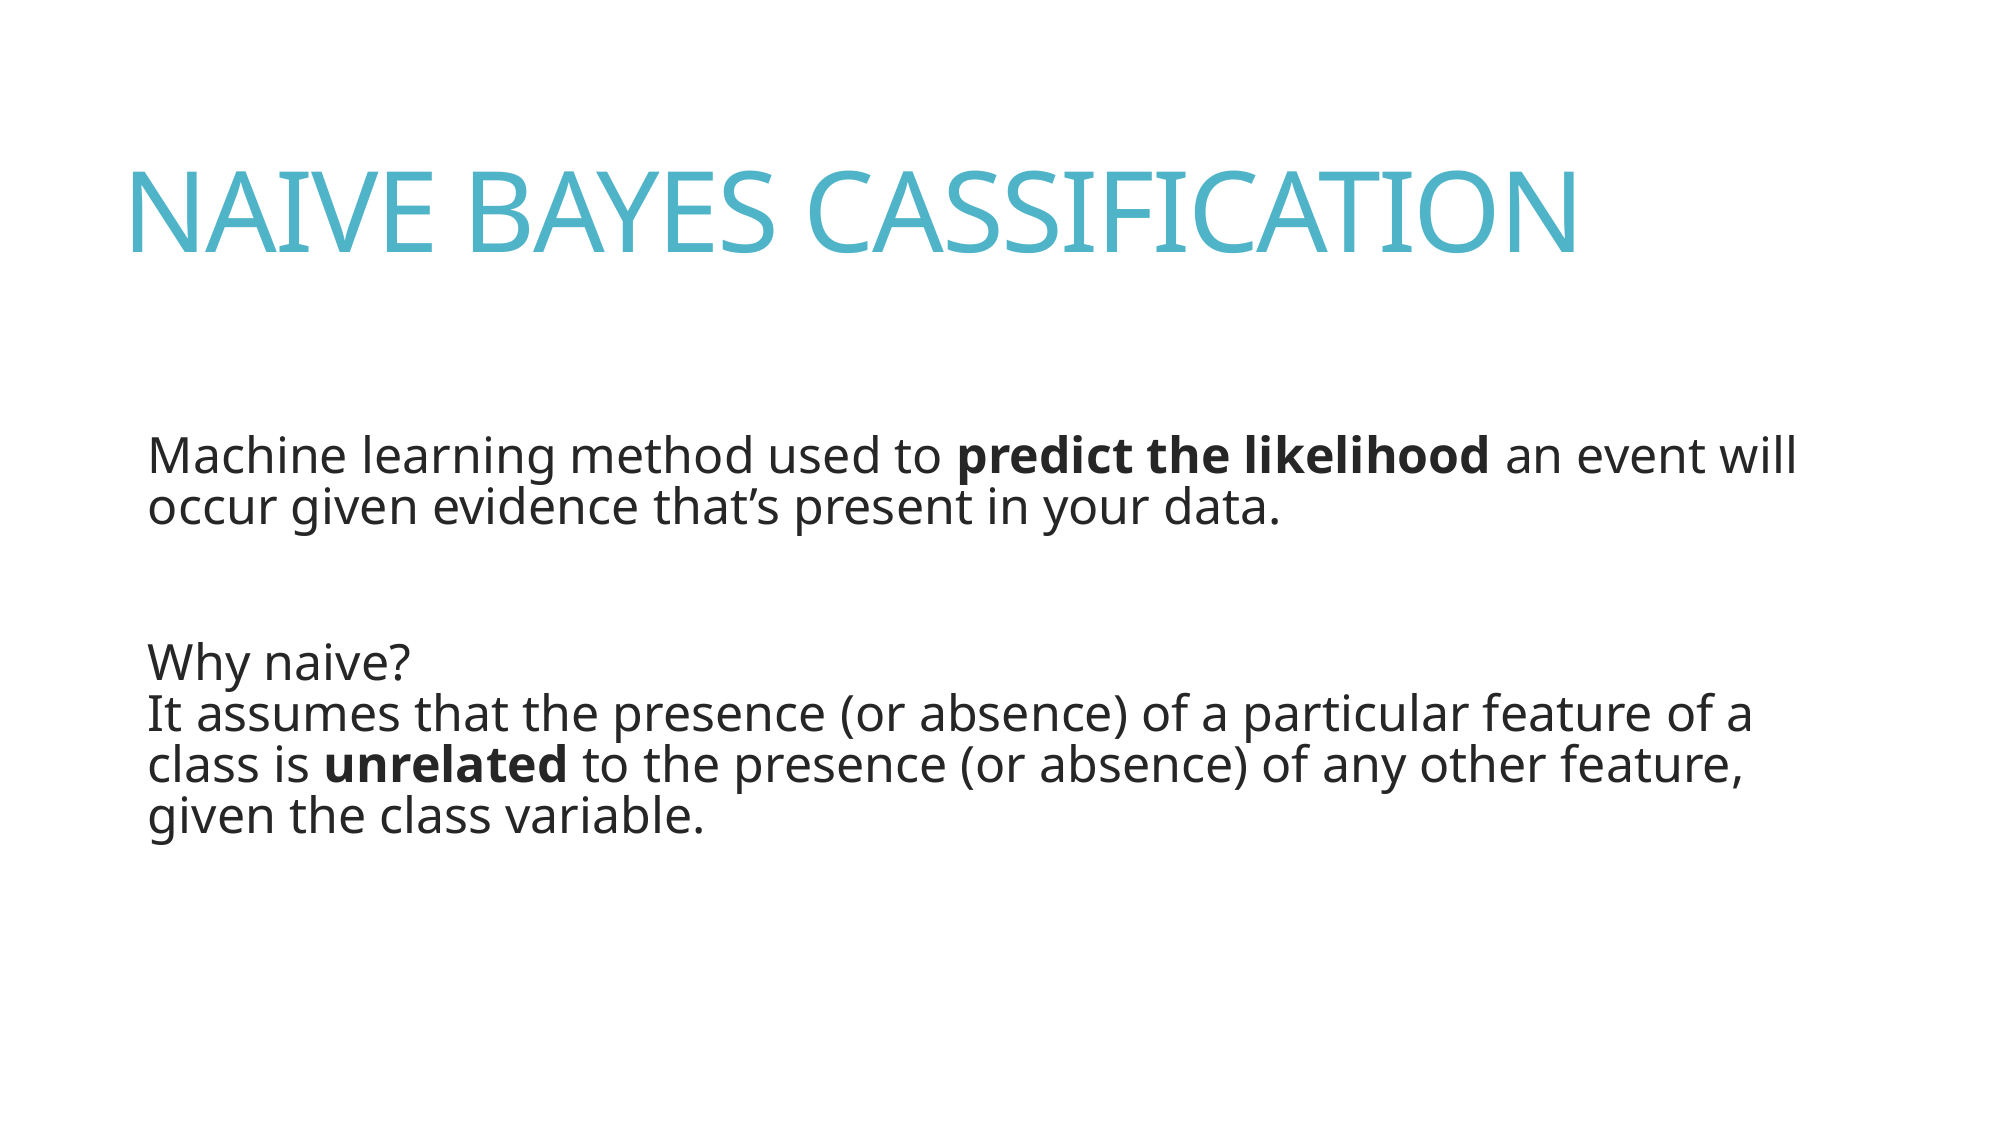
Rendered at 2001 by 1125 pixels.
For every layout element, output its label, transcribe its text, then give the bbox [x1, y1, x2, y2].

list Machine learning method used to predict the likelihood an event will occur given evidence that’s present in your data. Why naive? It assumes that the presence (or absence) of a particular feature of a class is unrelated to the presence (or absence) of any other feature, given the class variable. [117, 425, 1882, 1044]
title NAIVE BAYES CASSIFICATION [107, 81, 1875, 354]
